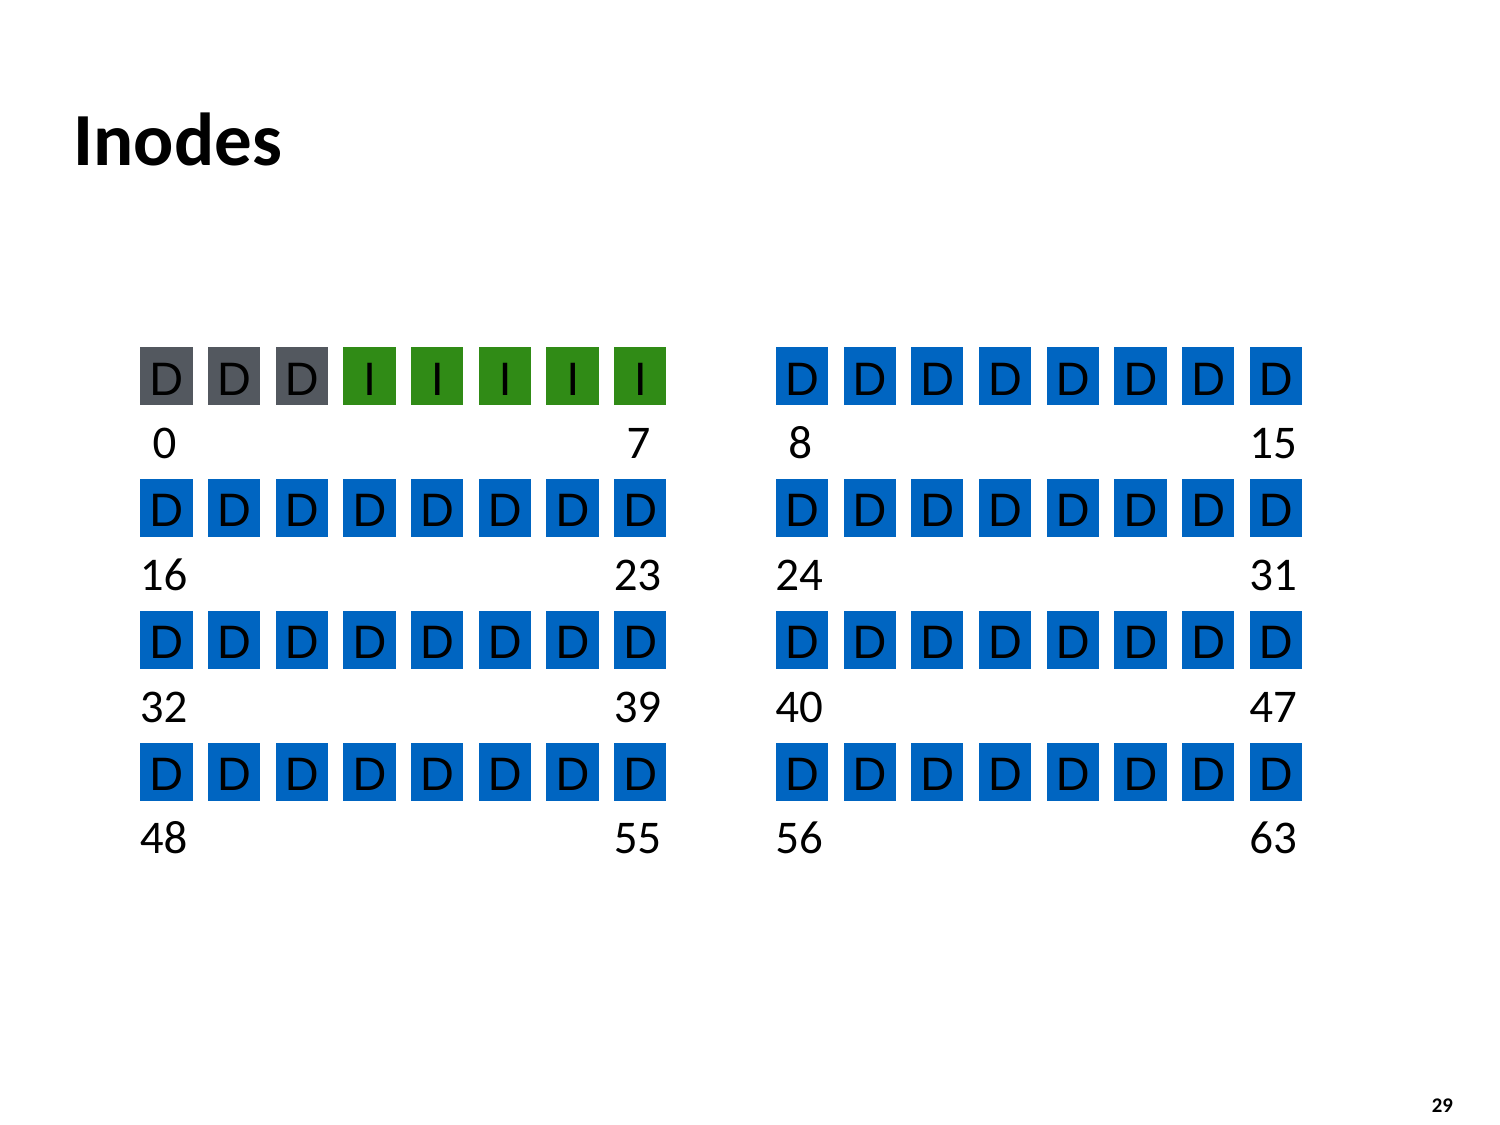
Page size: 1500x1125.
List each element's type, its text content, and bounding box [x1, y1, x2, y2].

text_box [133, 343, 1306, 870]
title Inodes [58, 72, 1305, 199]
